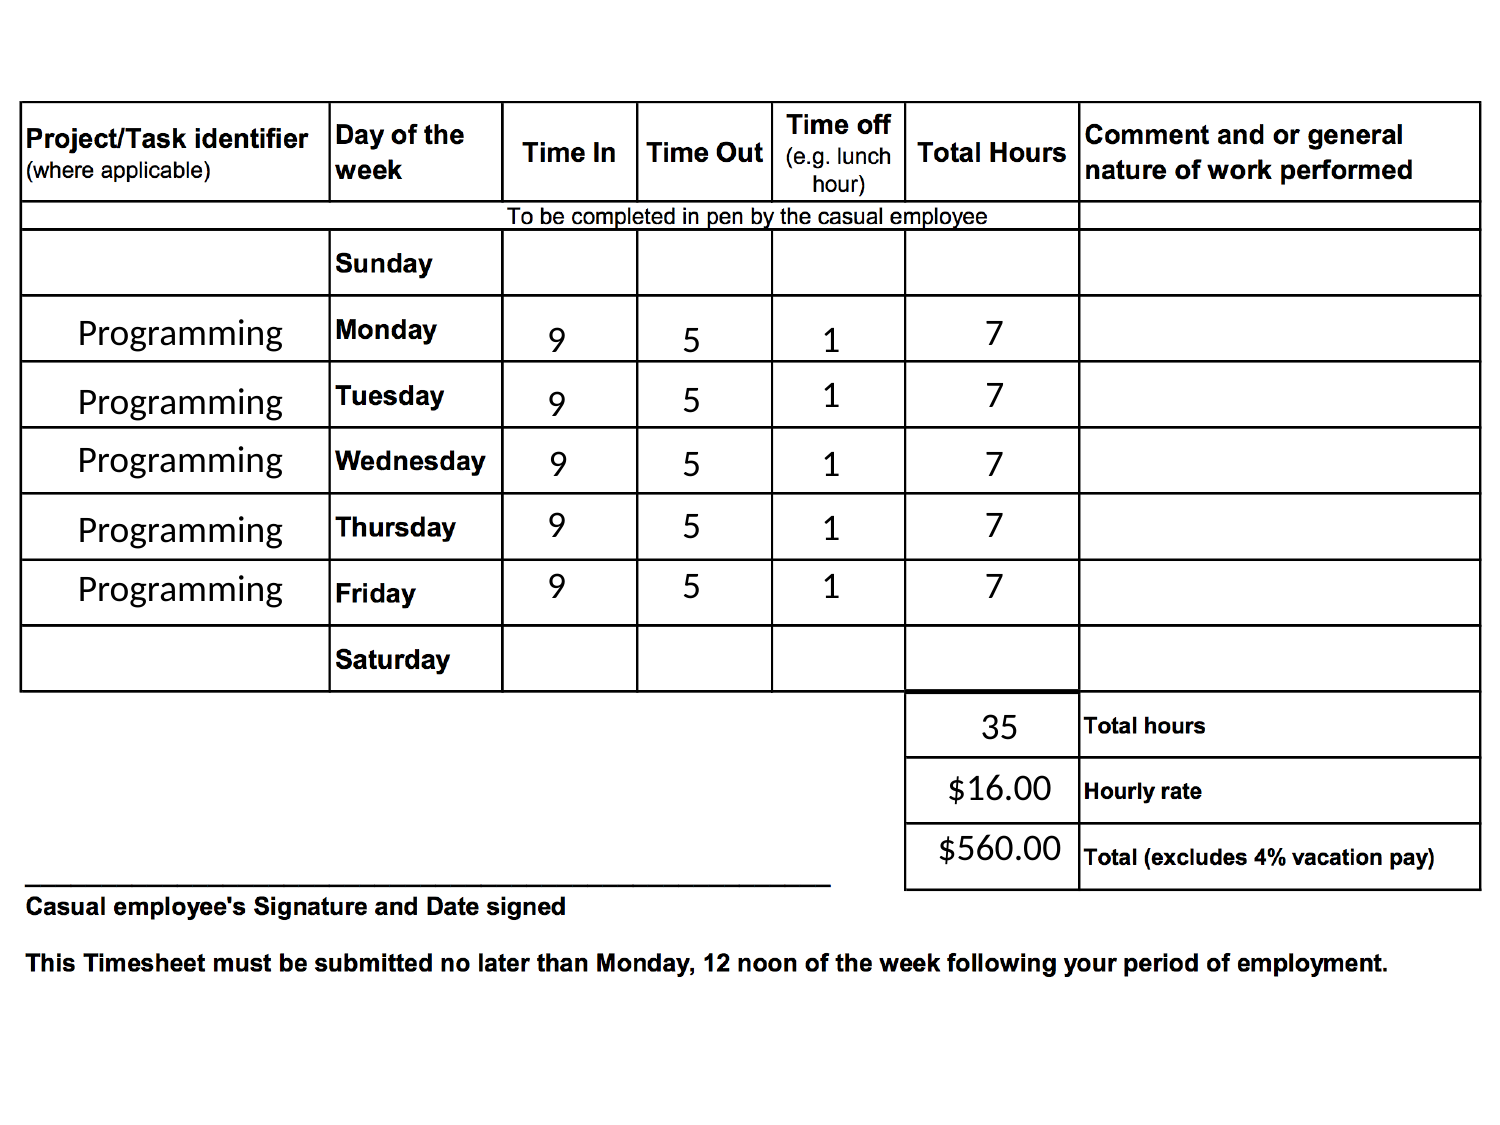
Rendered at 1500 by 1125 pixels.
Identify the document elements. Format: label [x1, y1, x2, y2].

picture [0, 90, 1500, 991]
